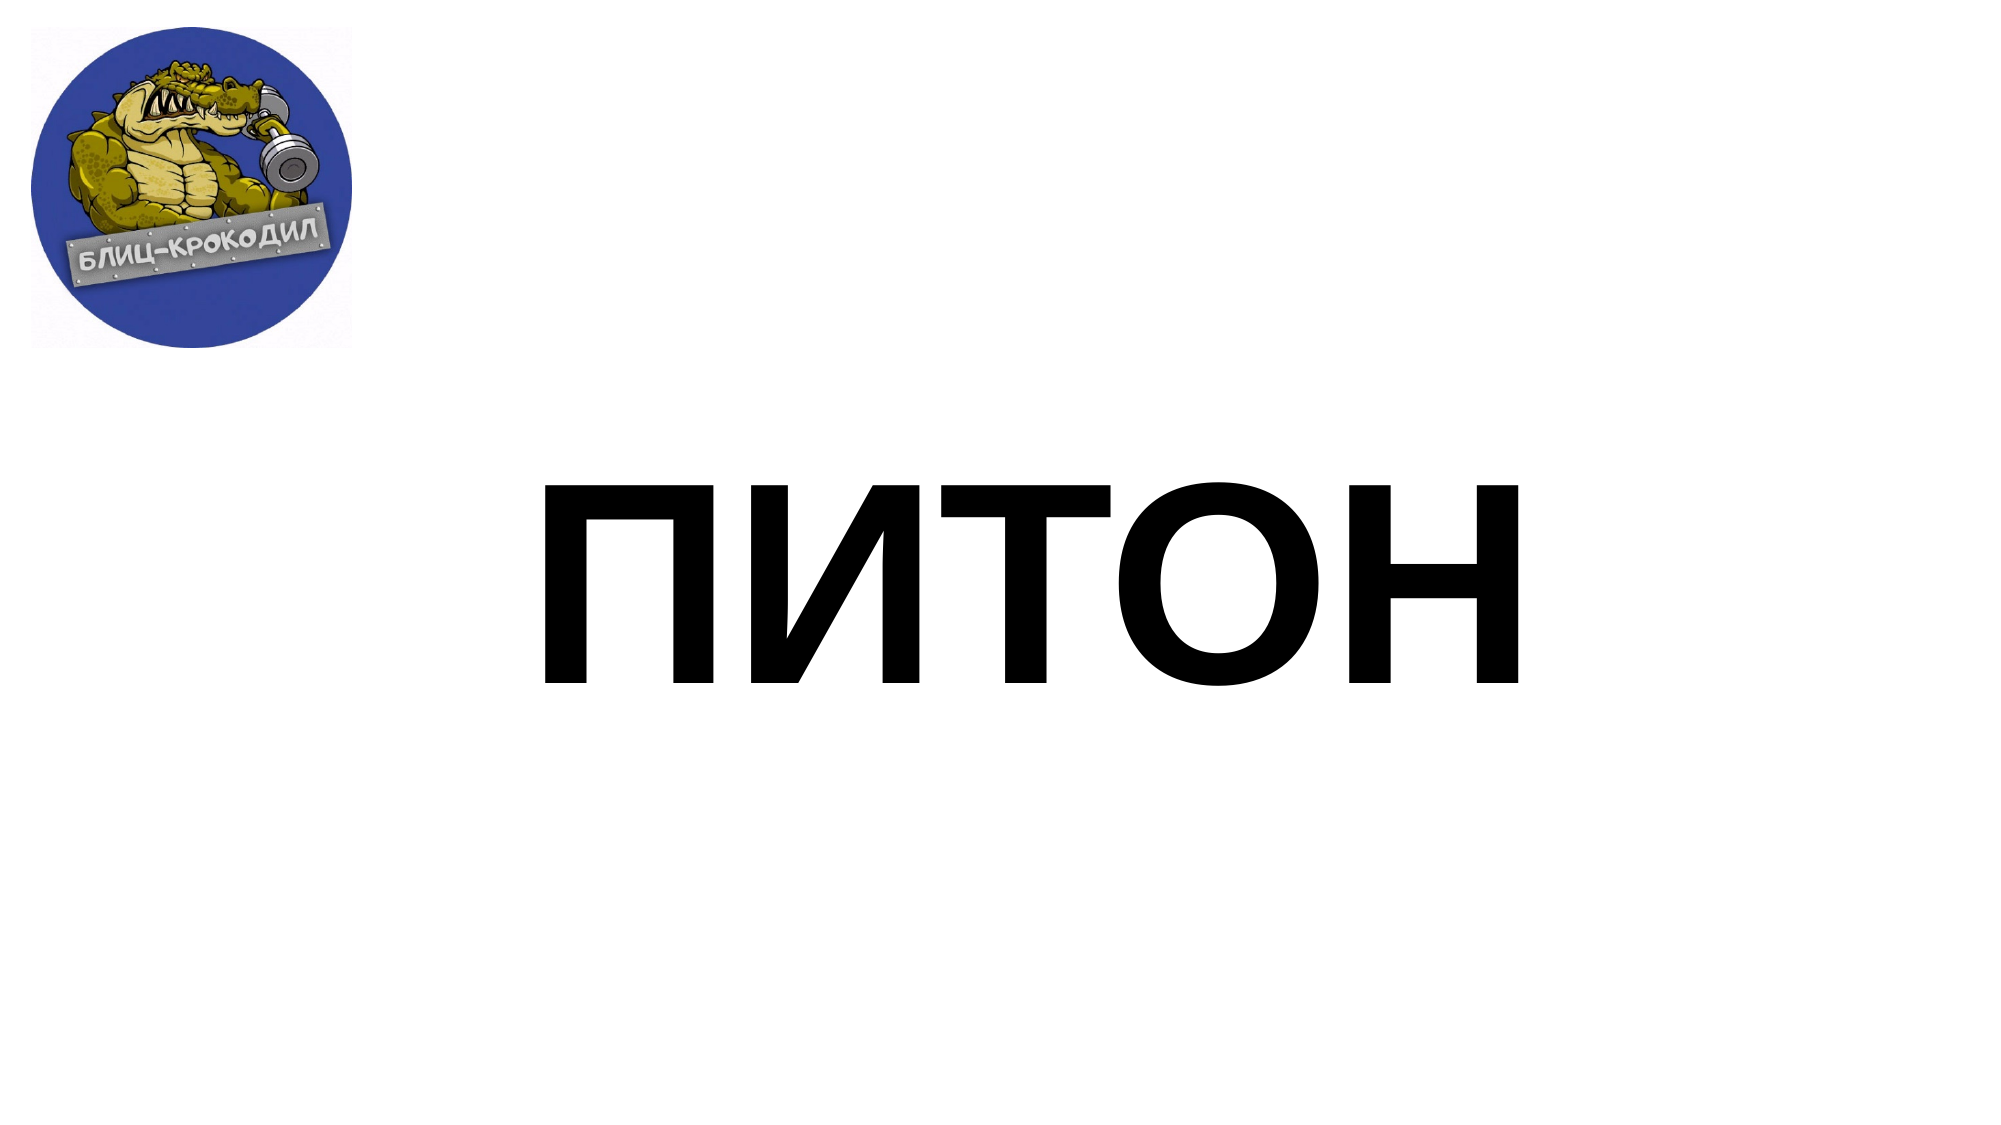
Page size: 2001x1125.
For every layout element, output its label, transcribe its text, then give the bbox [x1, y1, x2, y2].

title ПИТОН [282, 361, 1783, 754]
picture [31, 27, 352, 348]
